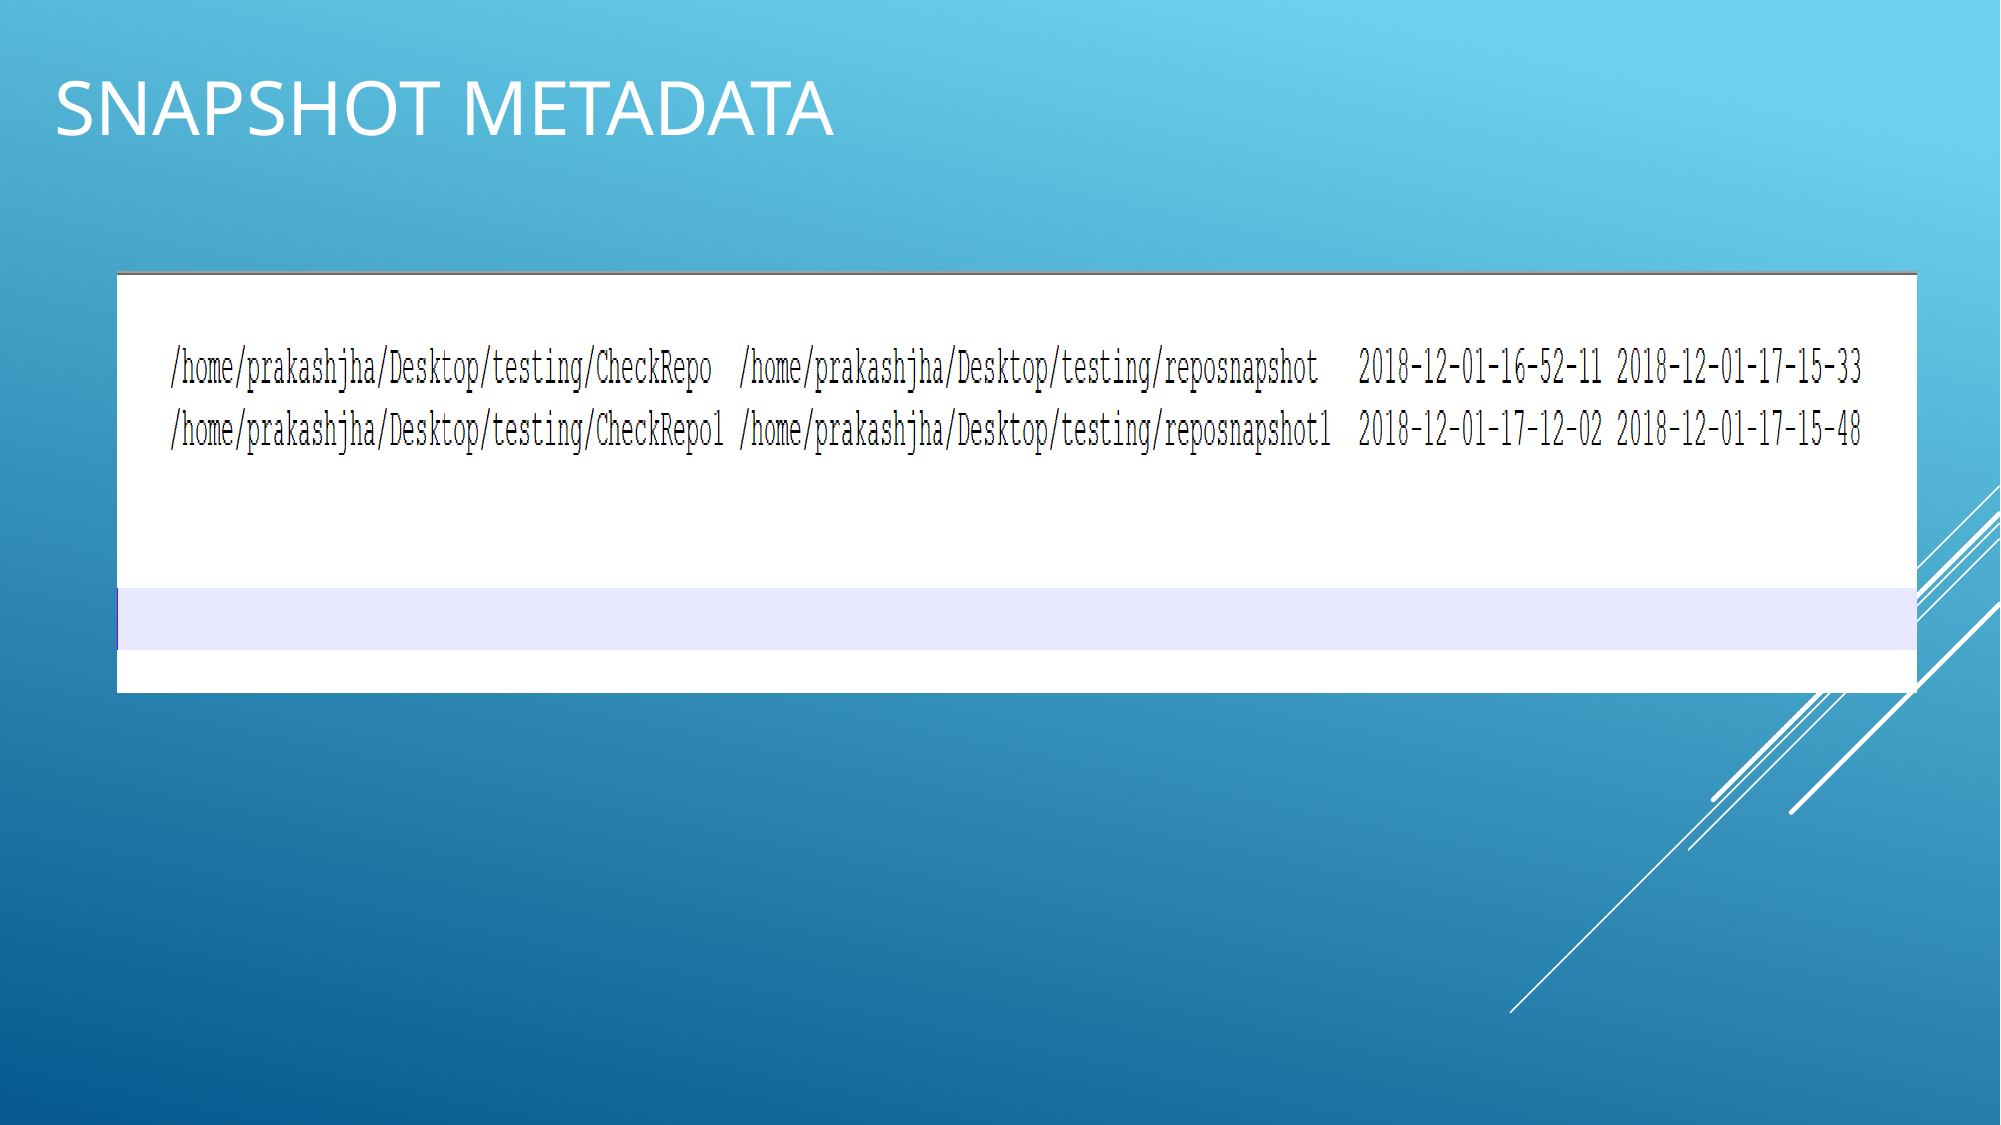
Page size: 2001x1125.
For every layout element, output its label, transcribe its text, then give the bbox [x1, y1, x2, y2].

title Snapshot metadata [39, 18, 1949, 193]
text_box [59, 189, 1949, 1073]
picture [117, 271, 1917, 693]
